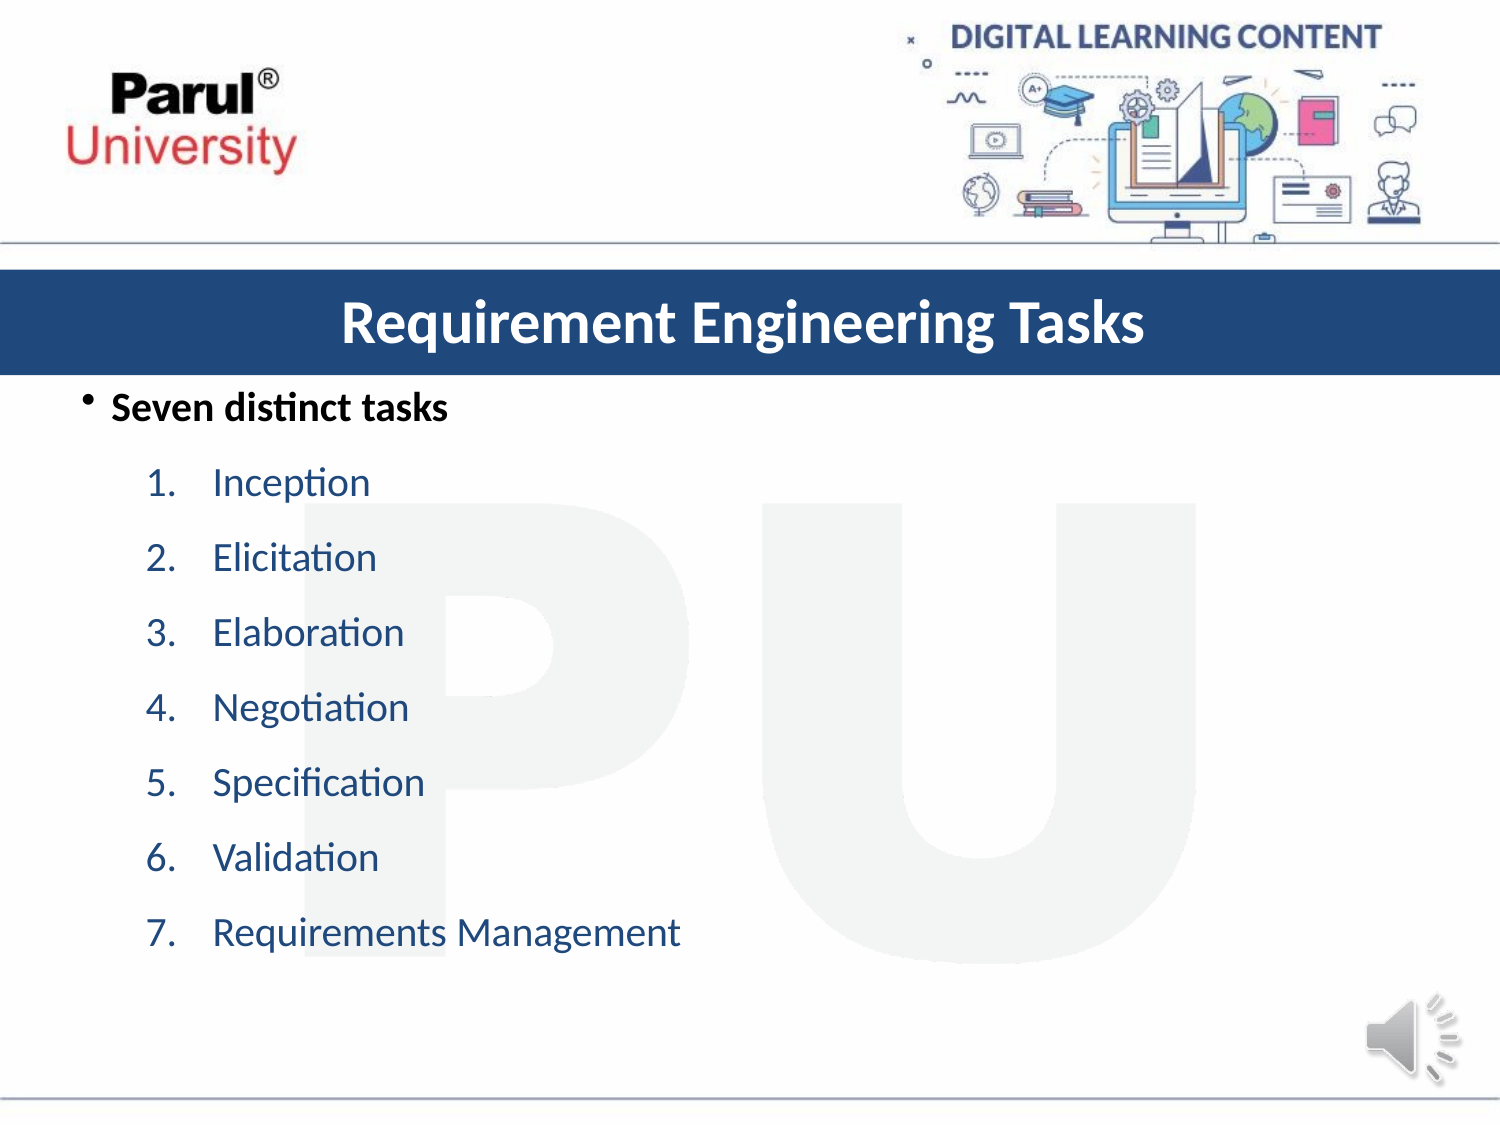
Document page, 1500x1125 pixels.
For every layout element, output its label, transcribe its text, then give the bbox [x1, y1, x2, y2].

text_box Seven distinct tasks Inception Elicitation Elaboration Negotiation Specification Validation Requirements Management [79, 352, 690, 955]
title Requirement Engineering Tasks [339, 278, 1160, 469]
picture [0, 0, 1500, 269]
picture [0, 376, 1500, 1125]
